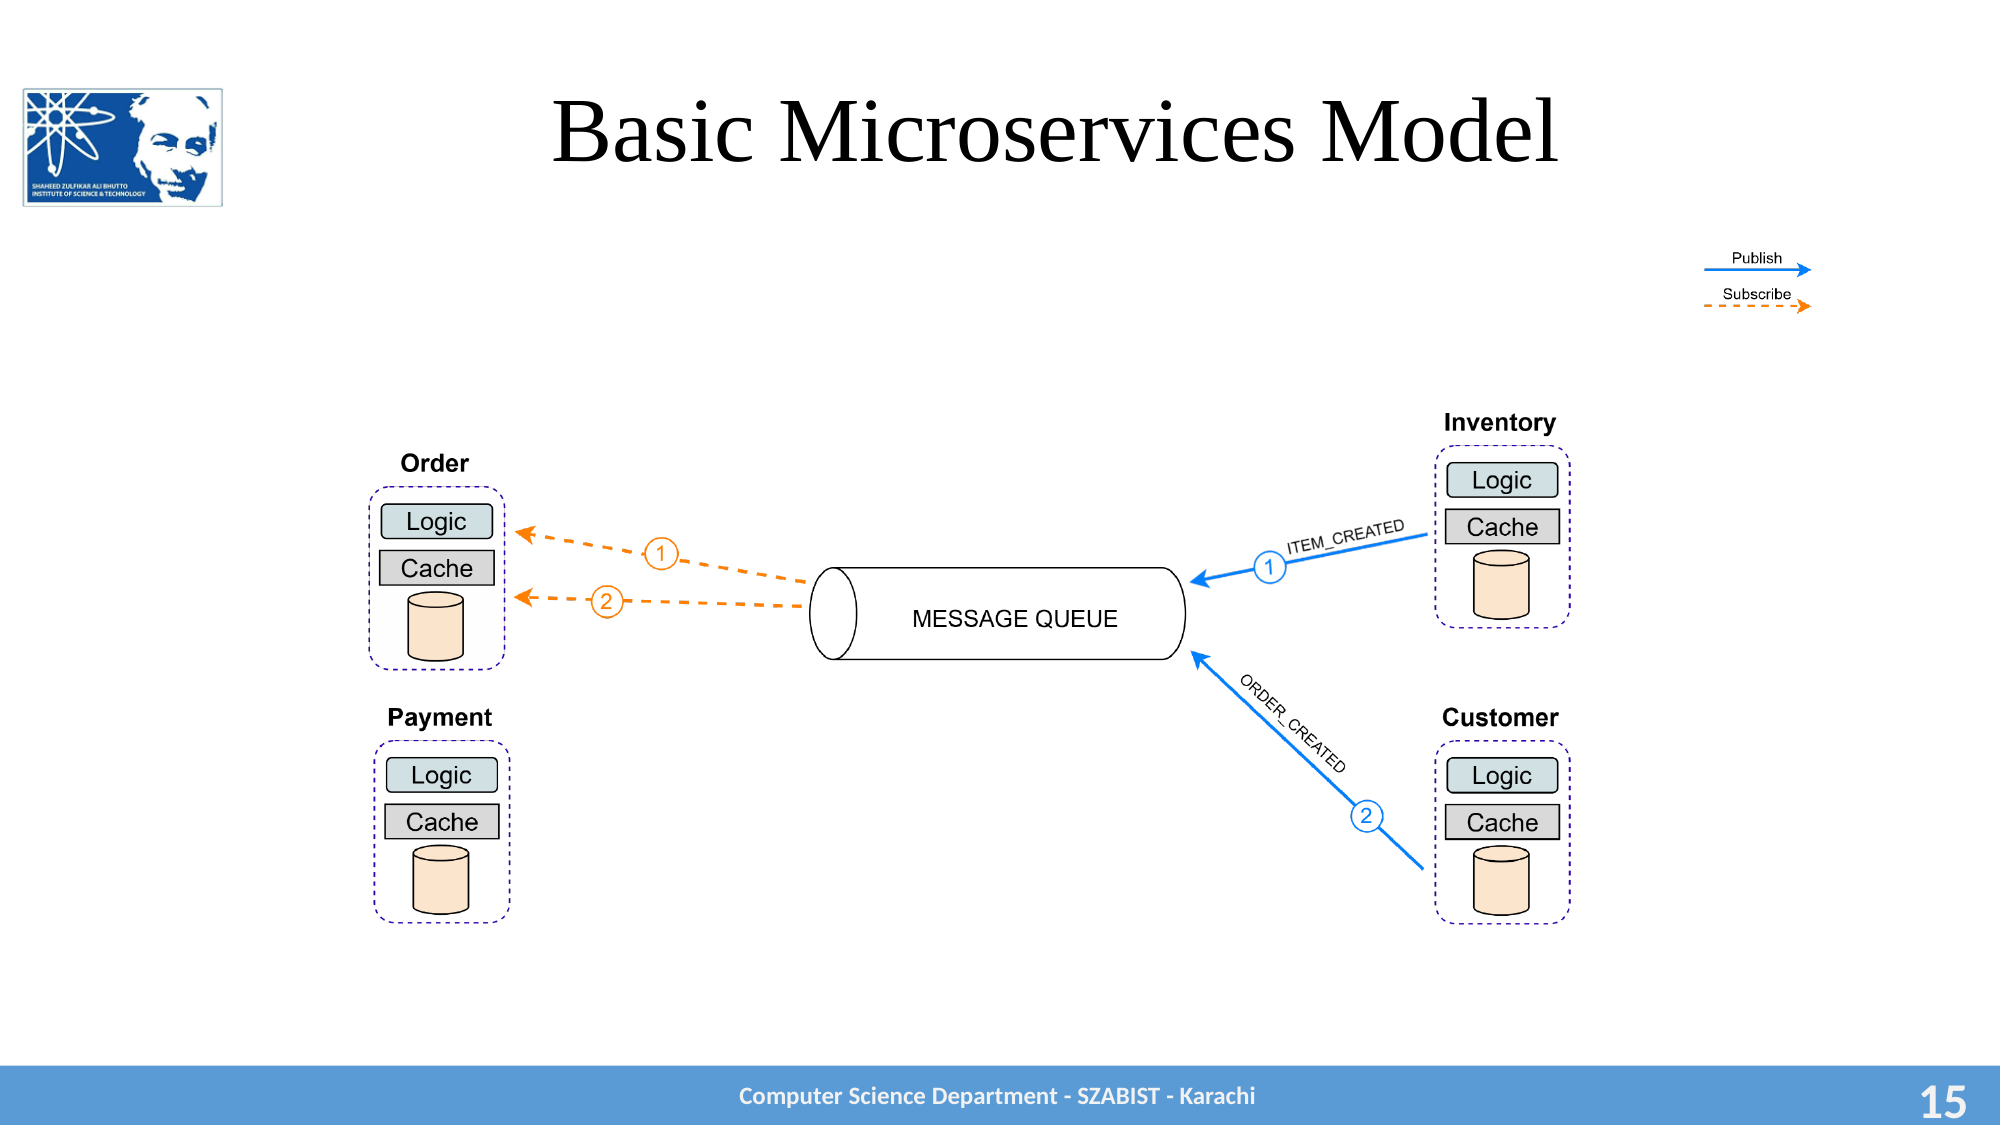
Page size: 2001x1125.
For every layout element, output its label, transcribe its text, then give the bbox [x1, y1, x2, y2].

picture [1683, 233, 1834, 329]
picture [351, 374, 1586, 941]
picture [8, 33, 237, 262]
slide_number 15 [1533, 1072, 1984, 1125]
footer Computer Science Department - SZABIST - Karachi [660, 1065, 1336, 1125]
title Basic Microservices Model [250, 59, 1863, 205]
